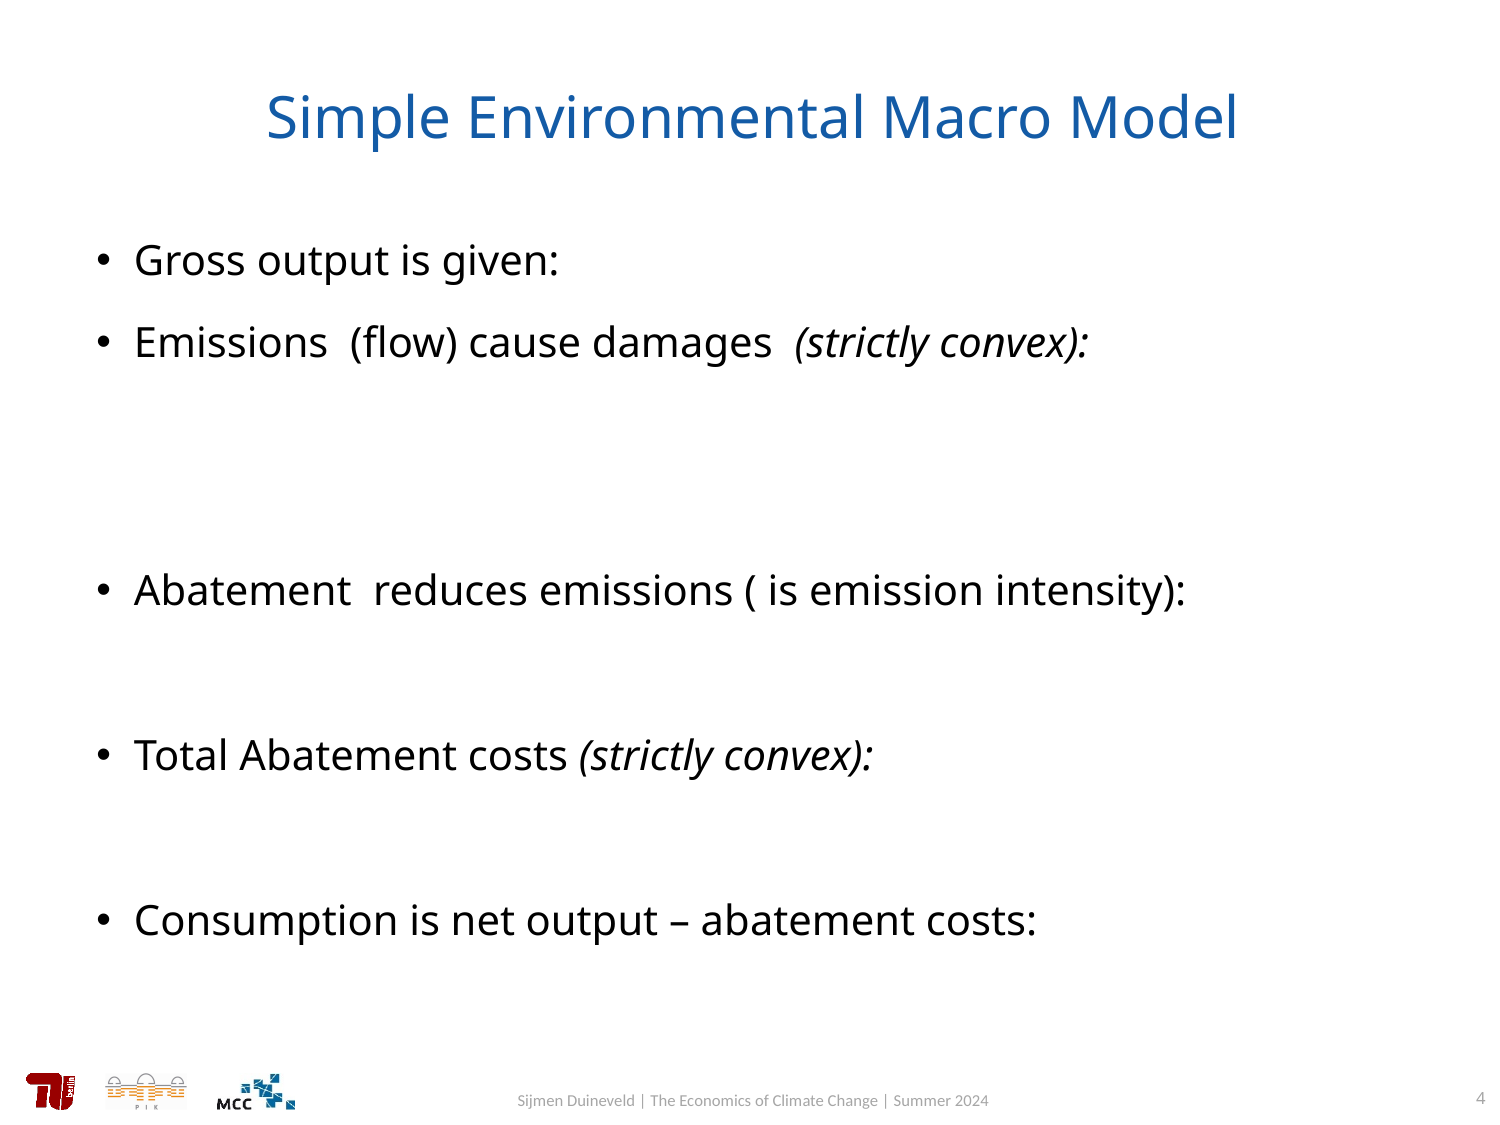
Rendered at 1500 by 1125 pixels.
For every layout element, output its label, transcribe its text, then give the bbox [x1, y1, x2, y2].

picture [26, 1073, 75, 1110]
title Simple Environmental Macro Model [81, 71, 1425, 169]
picture [217, 1073, 295, 1110]
picture [105, 1073, 187, 1110]
